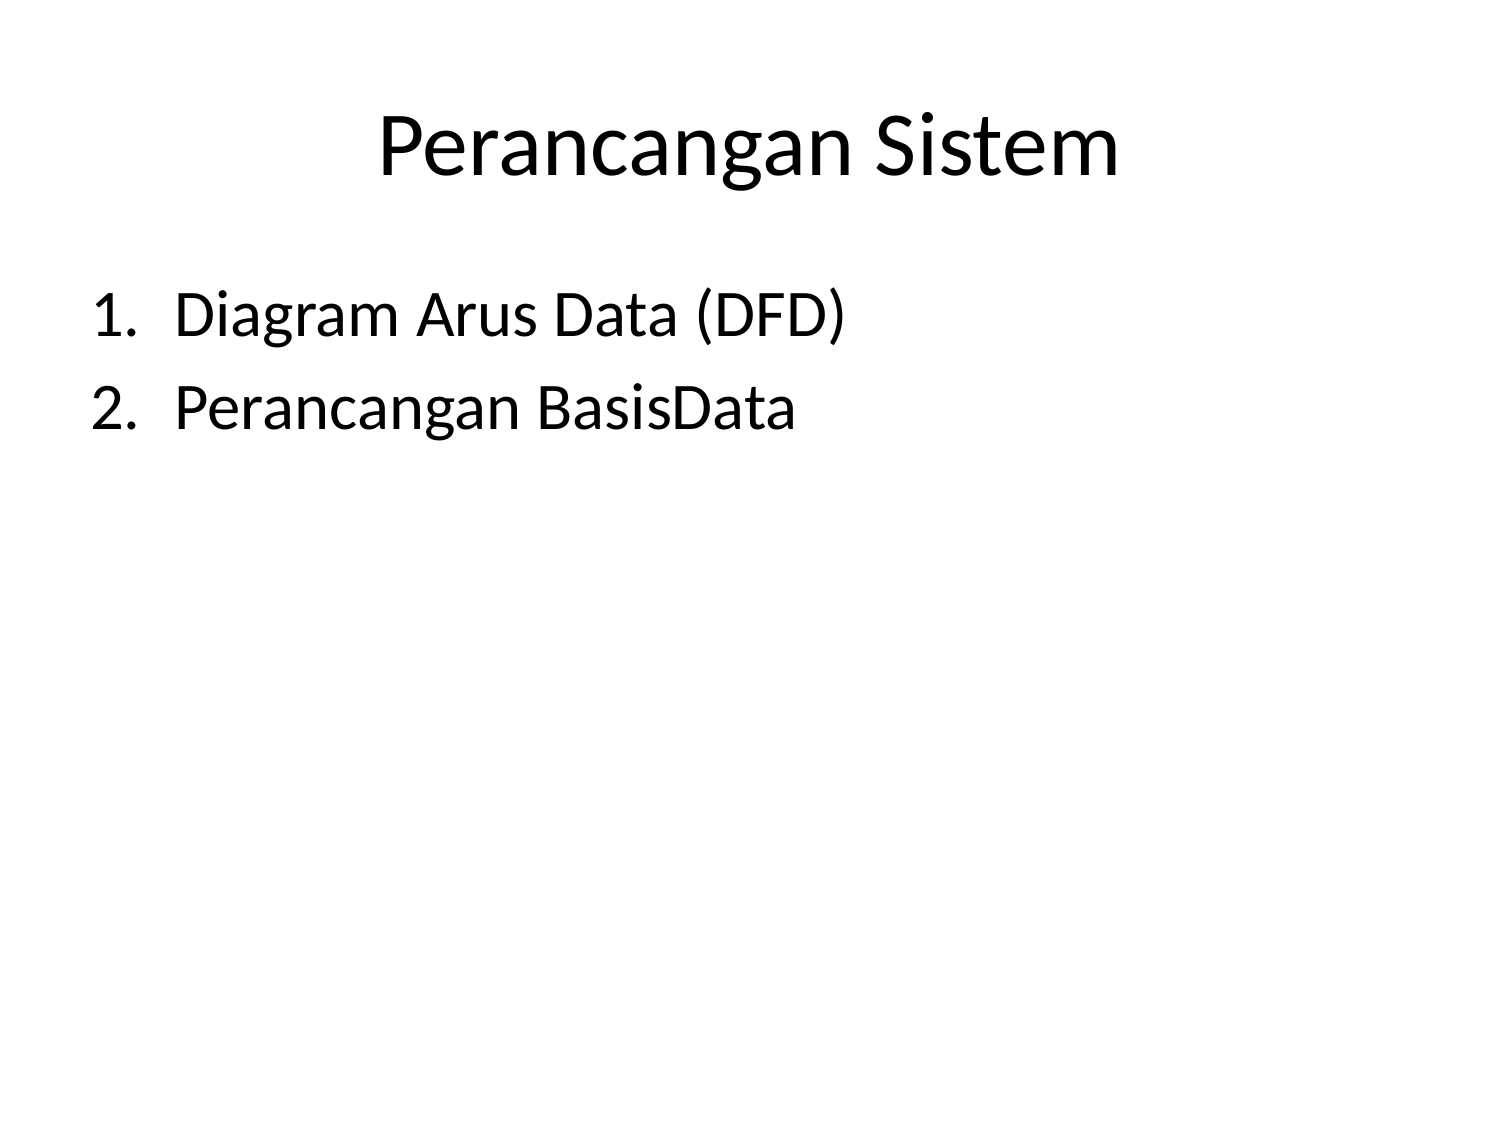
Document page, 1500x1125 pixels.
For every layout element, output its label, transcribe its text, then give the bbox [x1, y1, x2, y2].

title Perancangan Sistem [75, 45, 1425, 233]
list Diagram Arus Data (DFD) Perancangan BasisData [75, 262, 1425, 1005]
